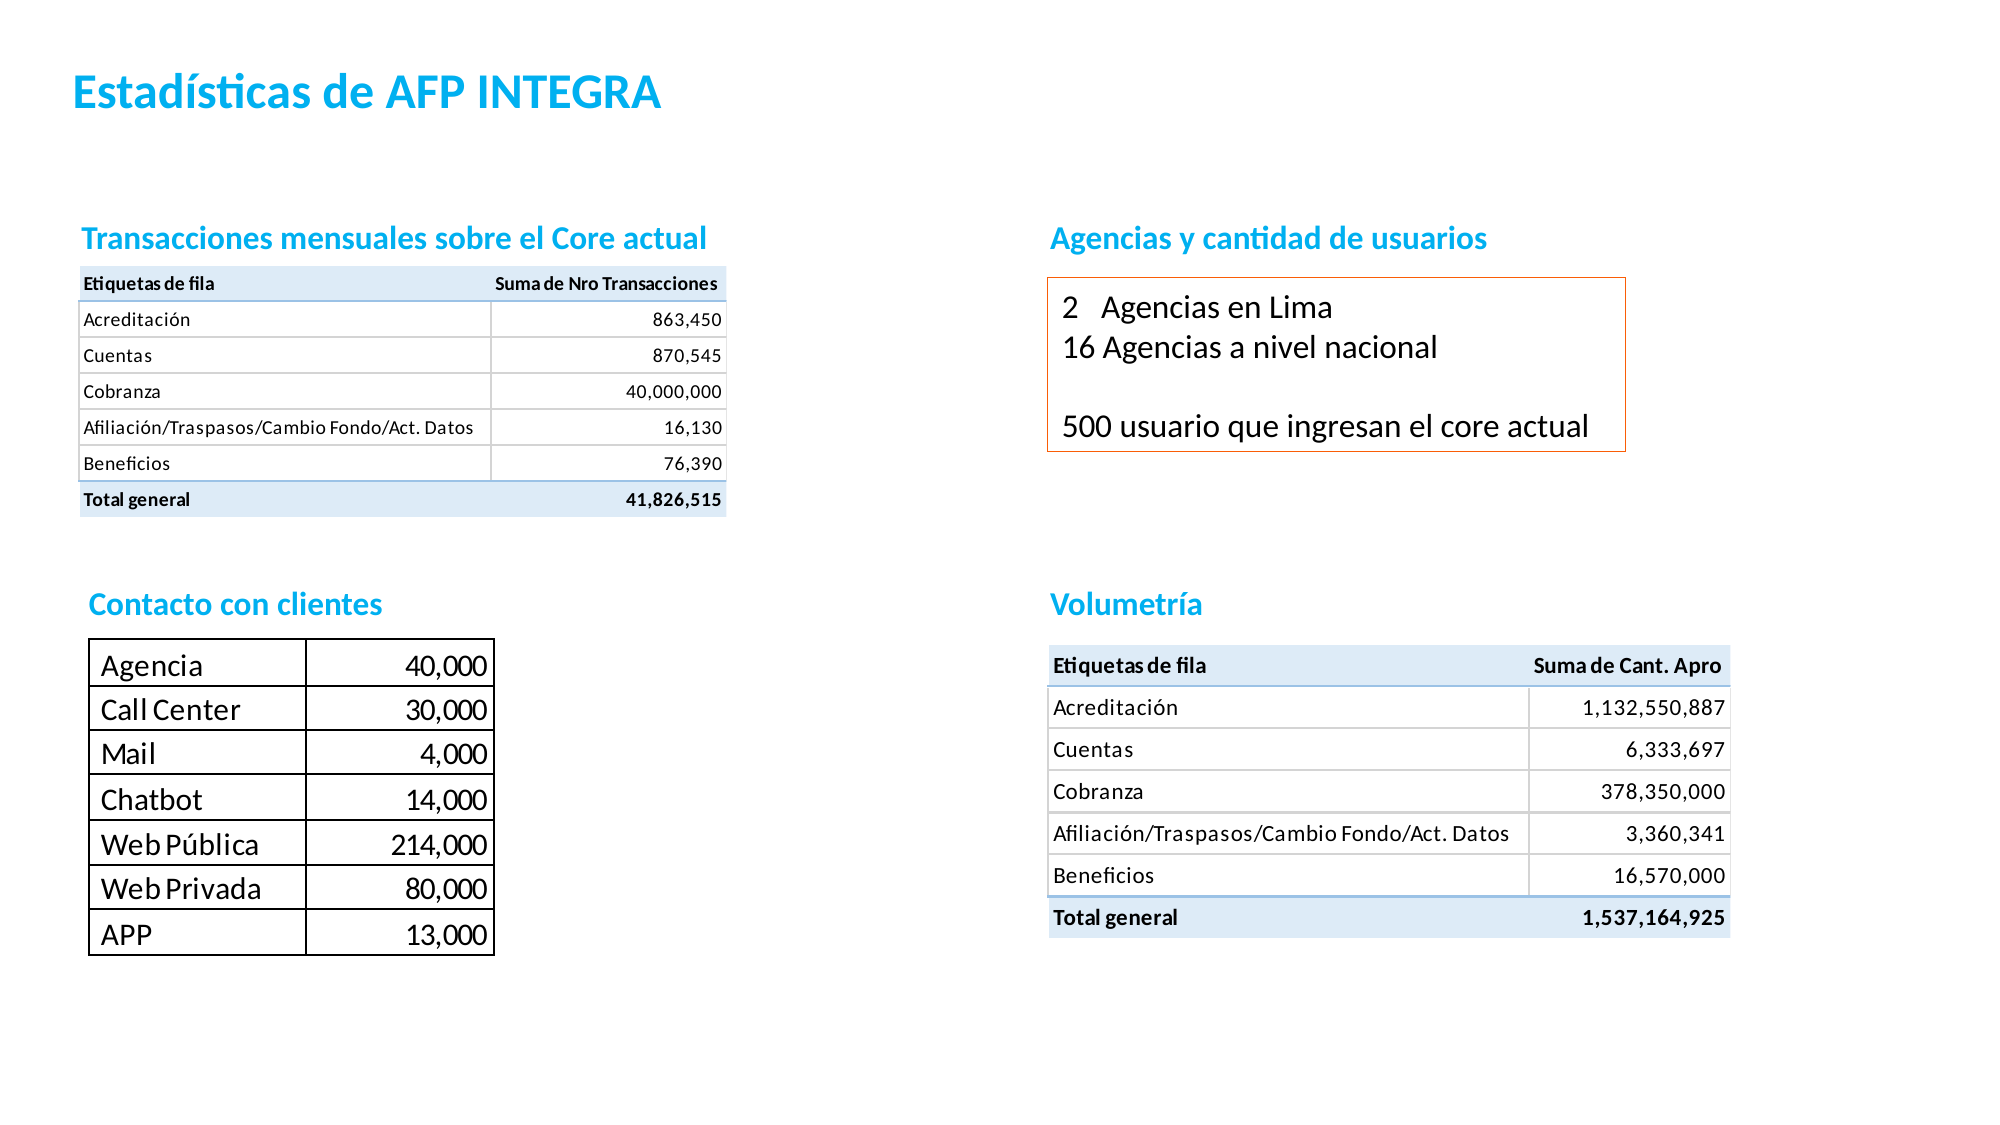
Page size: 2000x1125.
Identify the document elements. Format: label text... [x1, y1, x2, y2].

picture [87, 638, 1733, 994]
text_box Contacto con clientes [73, 574, 771, 629]
list Estadísticas de AFP INTEGRA [72, 58, 1877, 131]
text_box 2 Agencias en Lima 16 Agencias a nivel nacional 500 usuario que ingresan el core actual [1047, 277, 1626, 452]
text_box Volumetría [1035, 574, 1733, 629]
picture [77, 264, 729, 519]
text_box Transacciones mensuales sobre el Core actual [66, 208, 859, 264]
text_box Agencias y cantidad de usuarios [1035, 208, 1626, 264]
